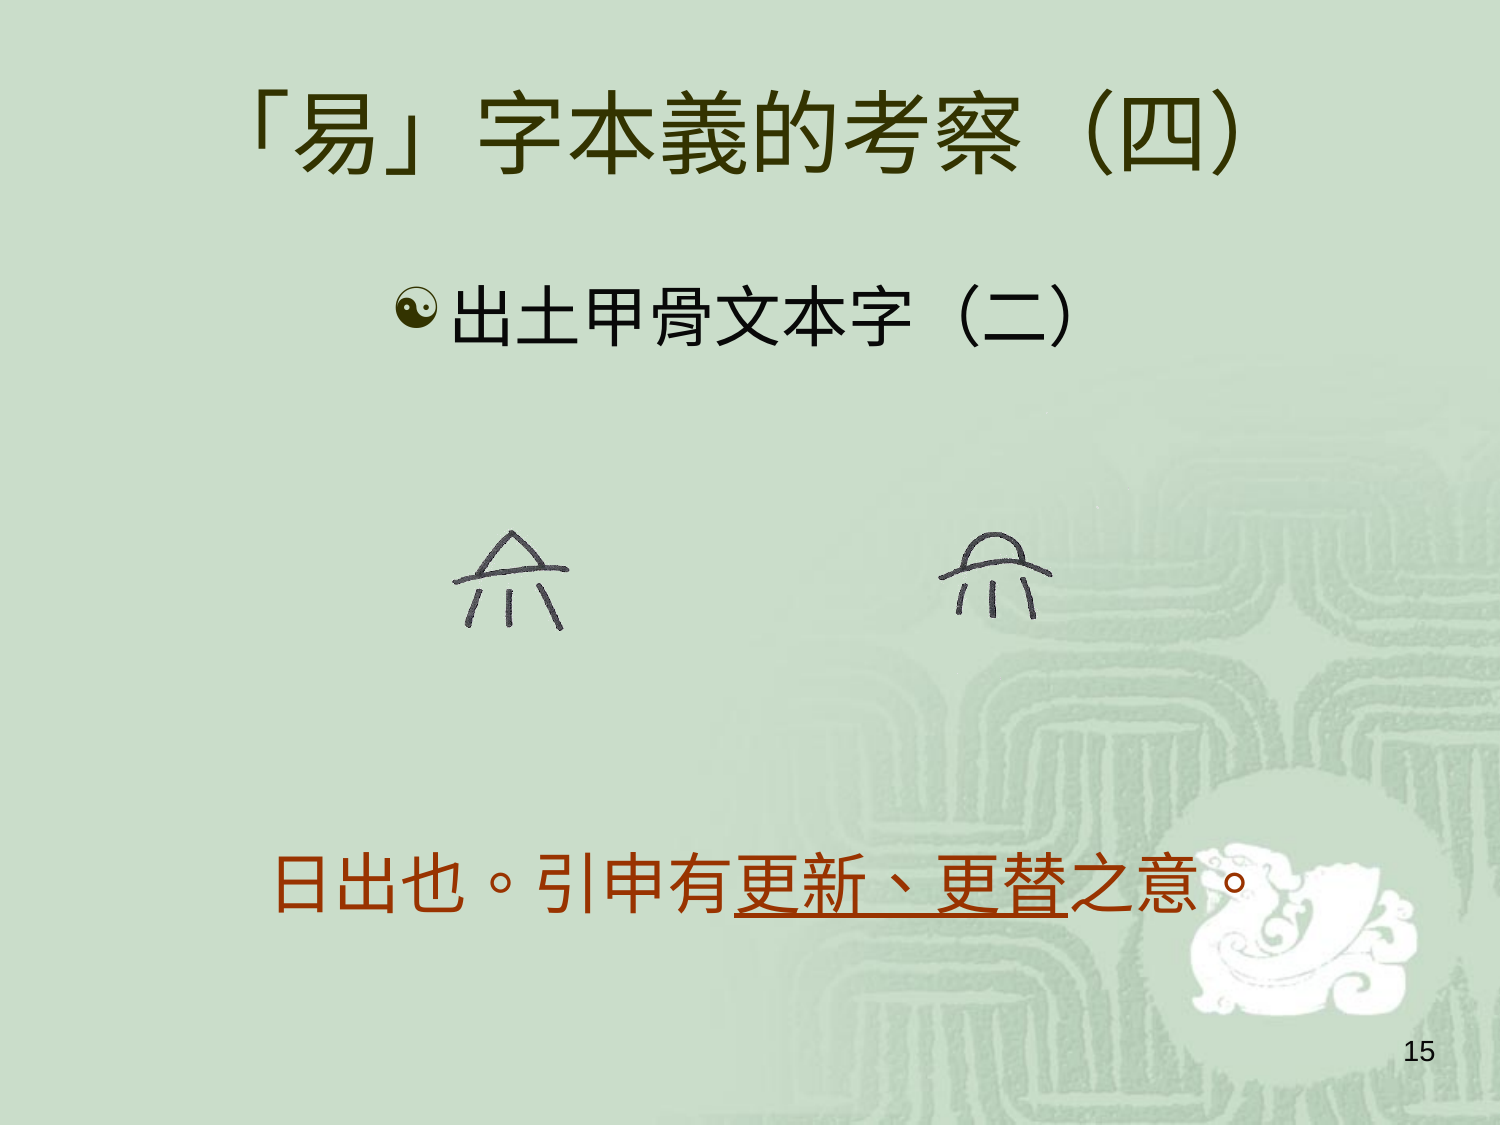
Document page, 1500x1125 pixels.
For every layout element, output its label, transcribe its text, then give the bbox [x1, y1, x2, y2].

title 「易」字本義的考察（四） [49, 37, 1451, 225]
text_box 日出也。引申有更新、更替之意。 [159, 834, 1376, 929]
picture [0, 0, 1500, 1125]
list 出土甲骨文本字（二） [52, 266, 1455, 1006]
slide_number 15 [1074, 1024, 1451, 1103]
